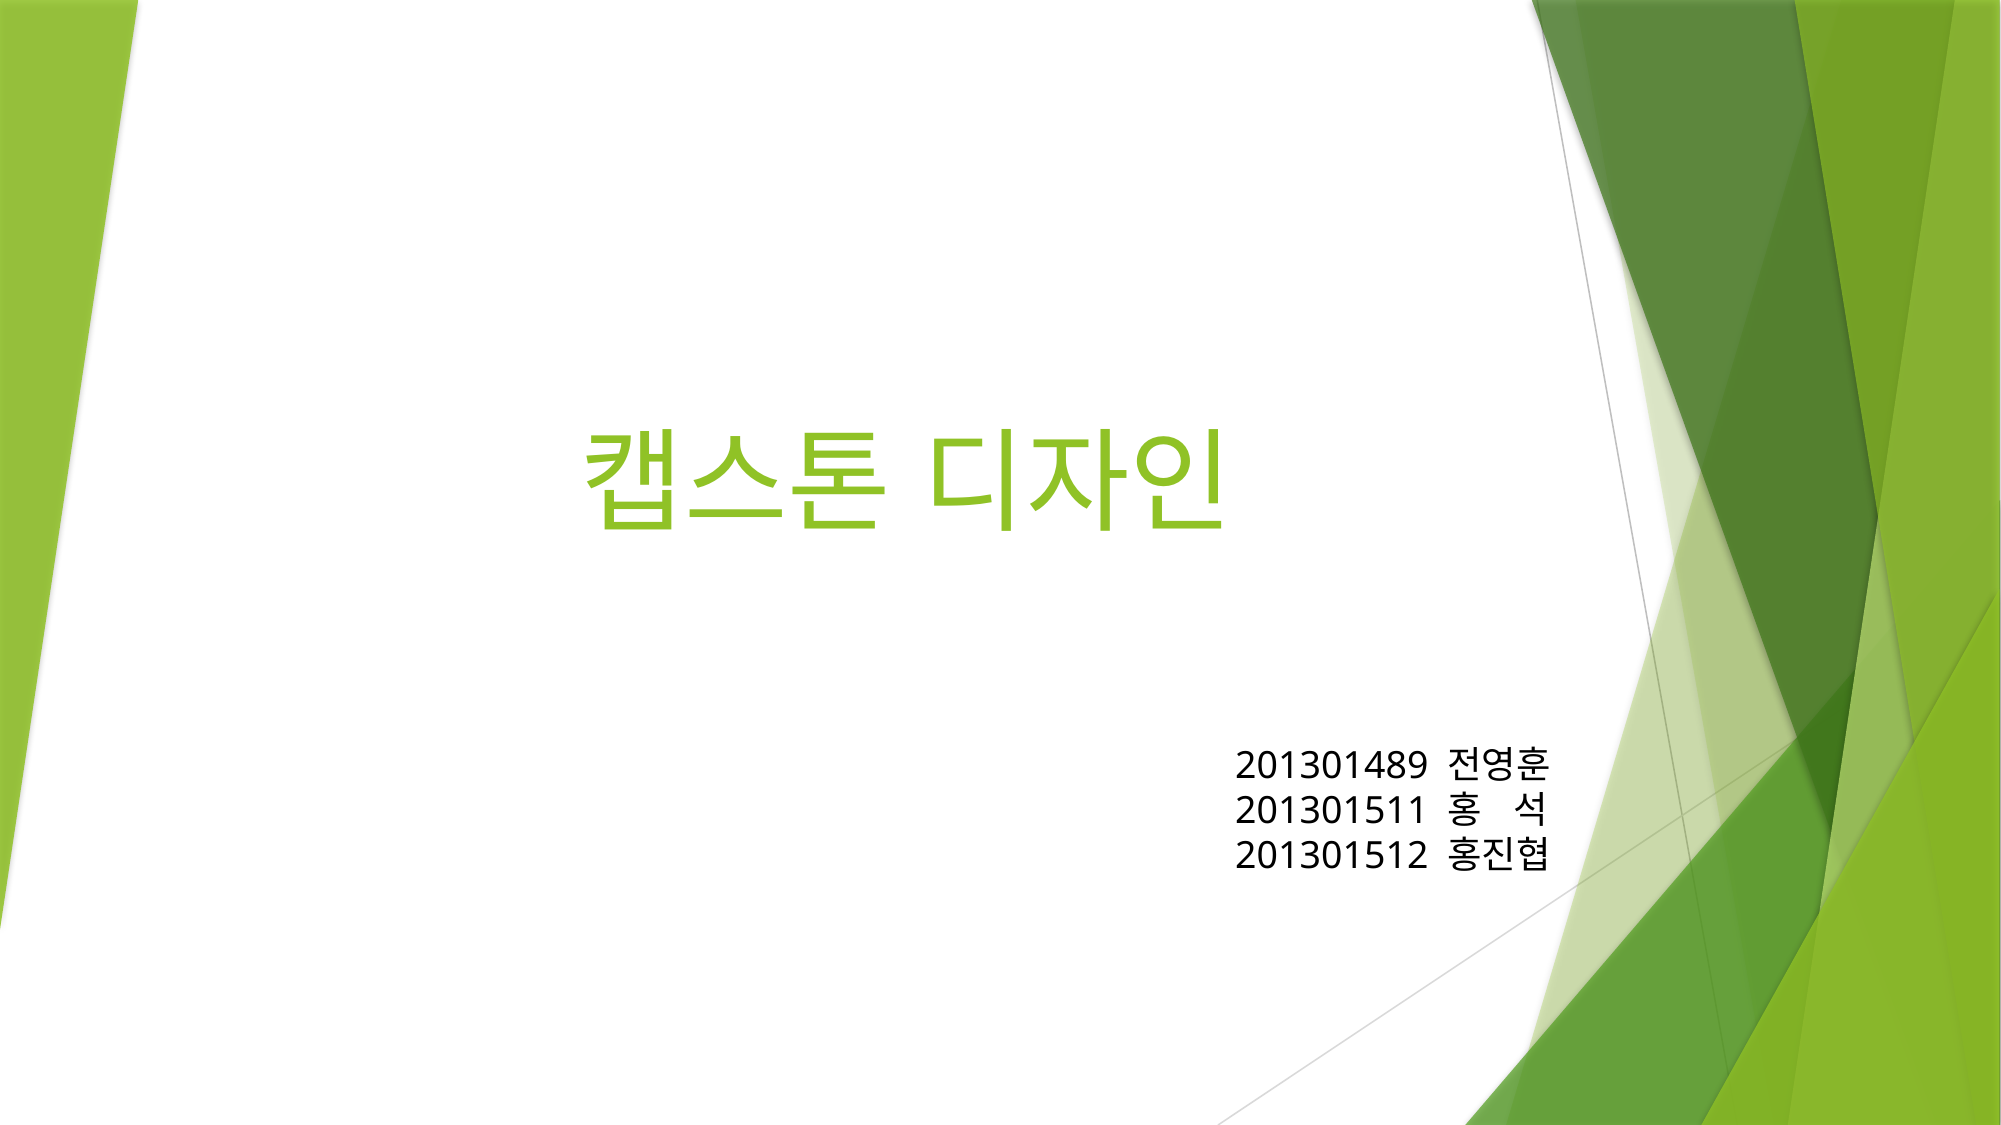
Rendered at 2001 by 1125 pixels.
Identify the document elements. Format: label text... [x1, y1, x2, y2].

title 캡스톤 디자인 [452, 517, 1249, 688]
text_box 201301489 전영훈 201301511 홍 석 201301512 홍진협 [1220, 733, 1634, 884]
